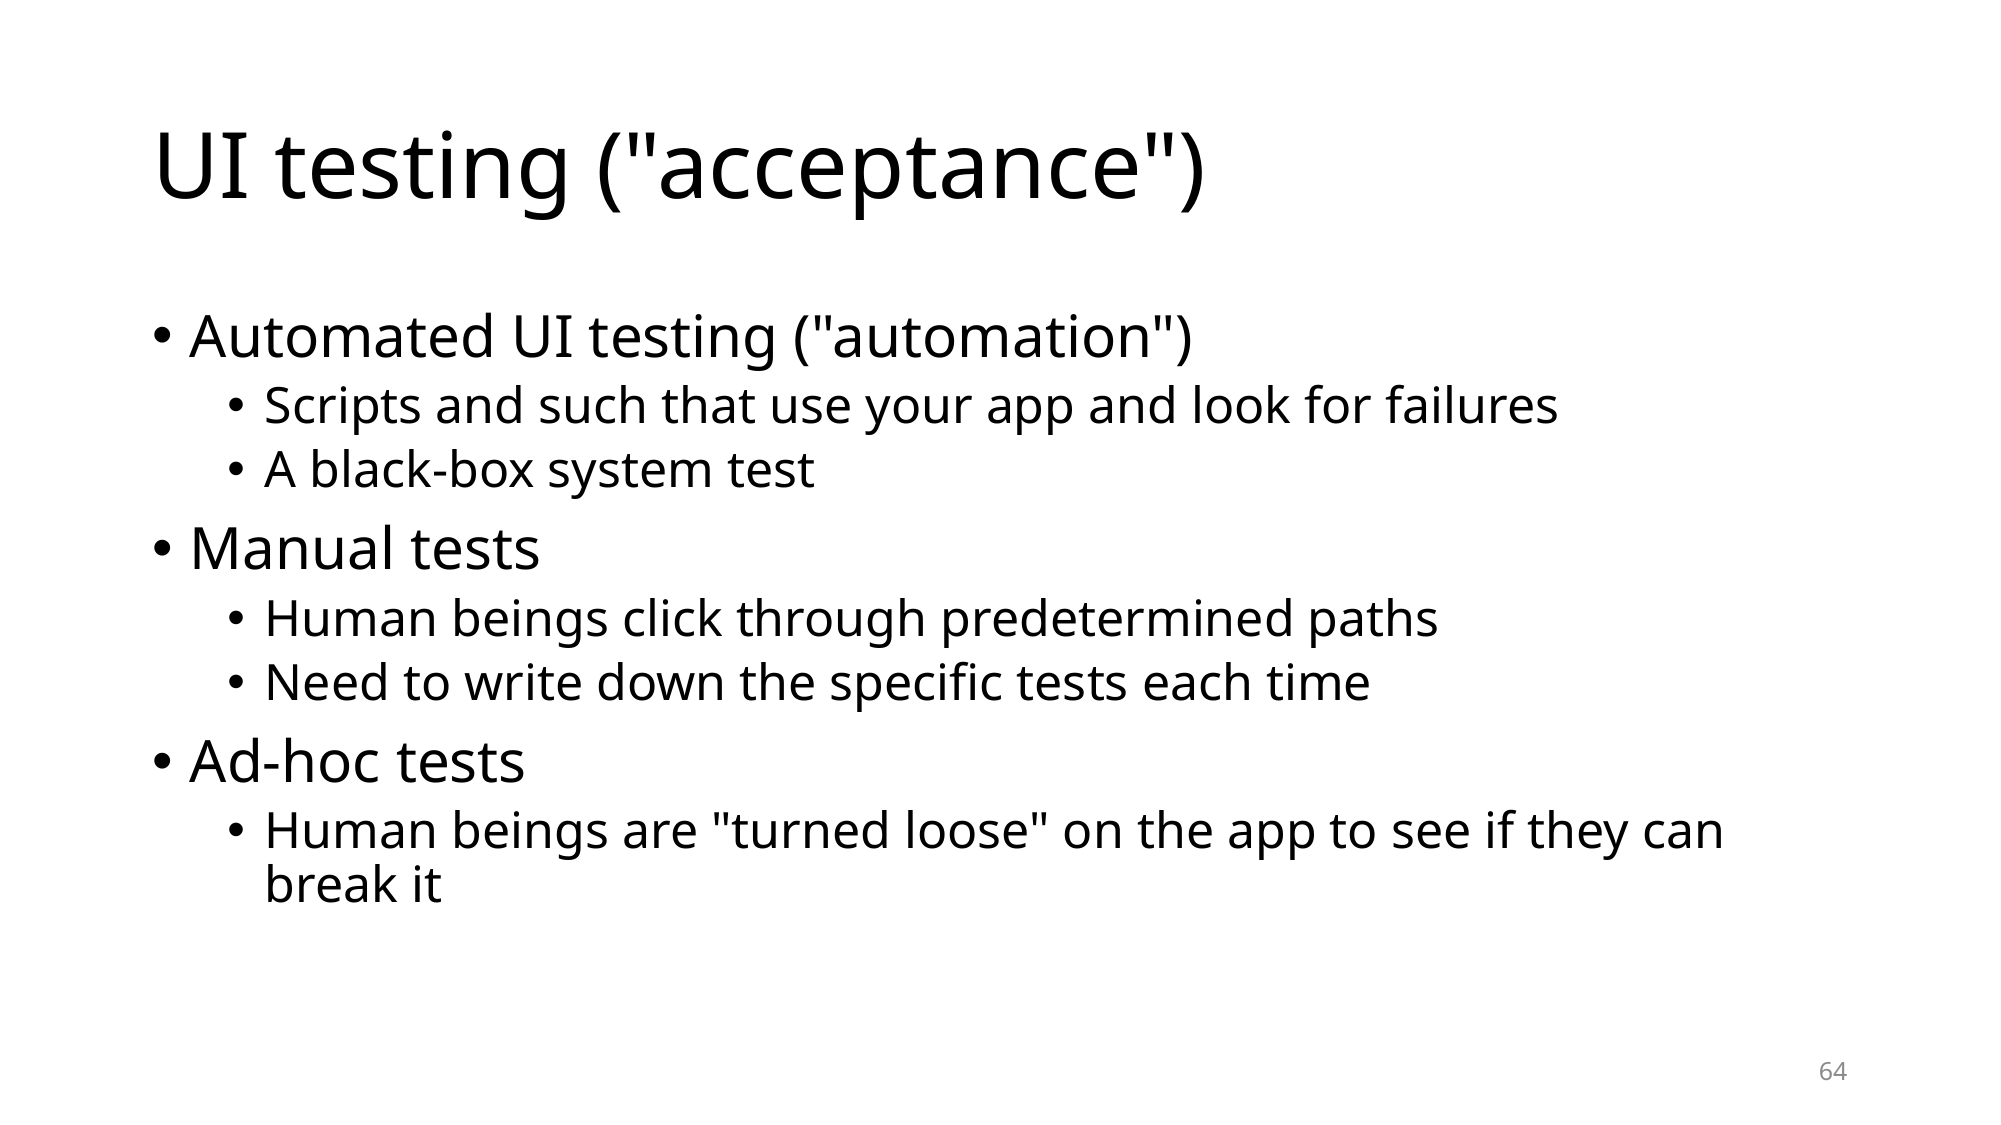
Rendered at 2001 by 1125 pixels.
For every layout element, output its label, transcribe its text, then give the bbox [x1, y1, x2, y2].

slide_number 64 [1412, 1042, 1863, 1103]
list Automated UI testing ("automation") Scripts and such that use your app and look for failures A black-box system test Manual tests Human beings click through predetermined paths Need to write down the specific tests each time Ad-hoc tests Human beings are "turned loose" on the app to see if they can break it [137, 299, 1863, 1014]
title UI testing ("acceptance") [137, 59, 1863, 278]
